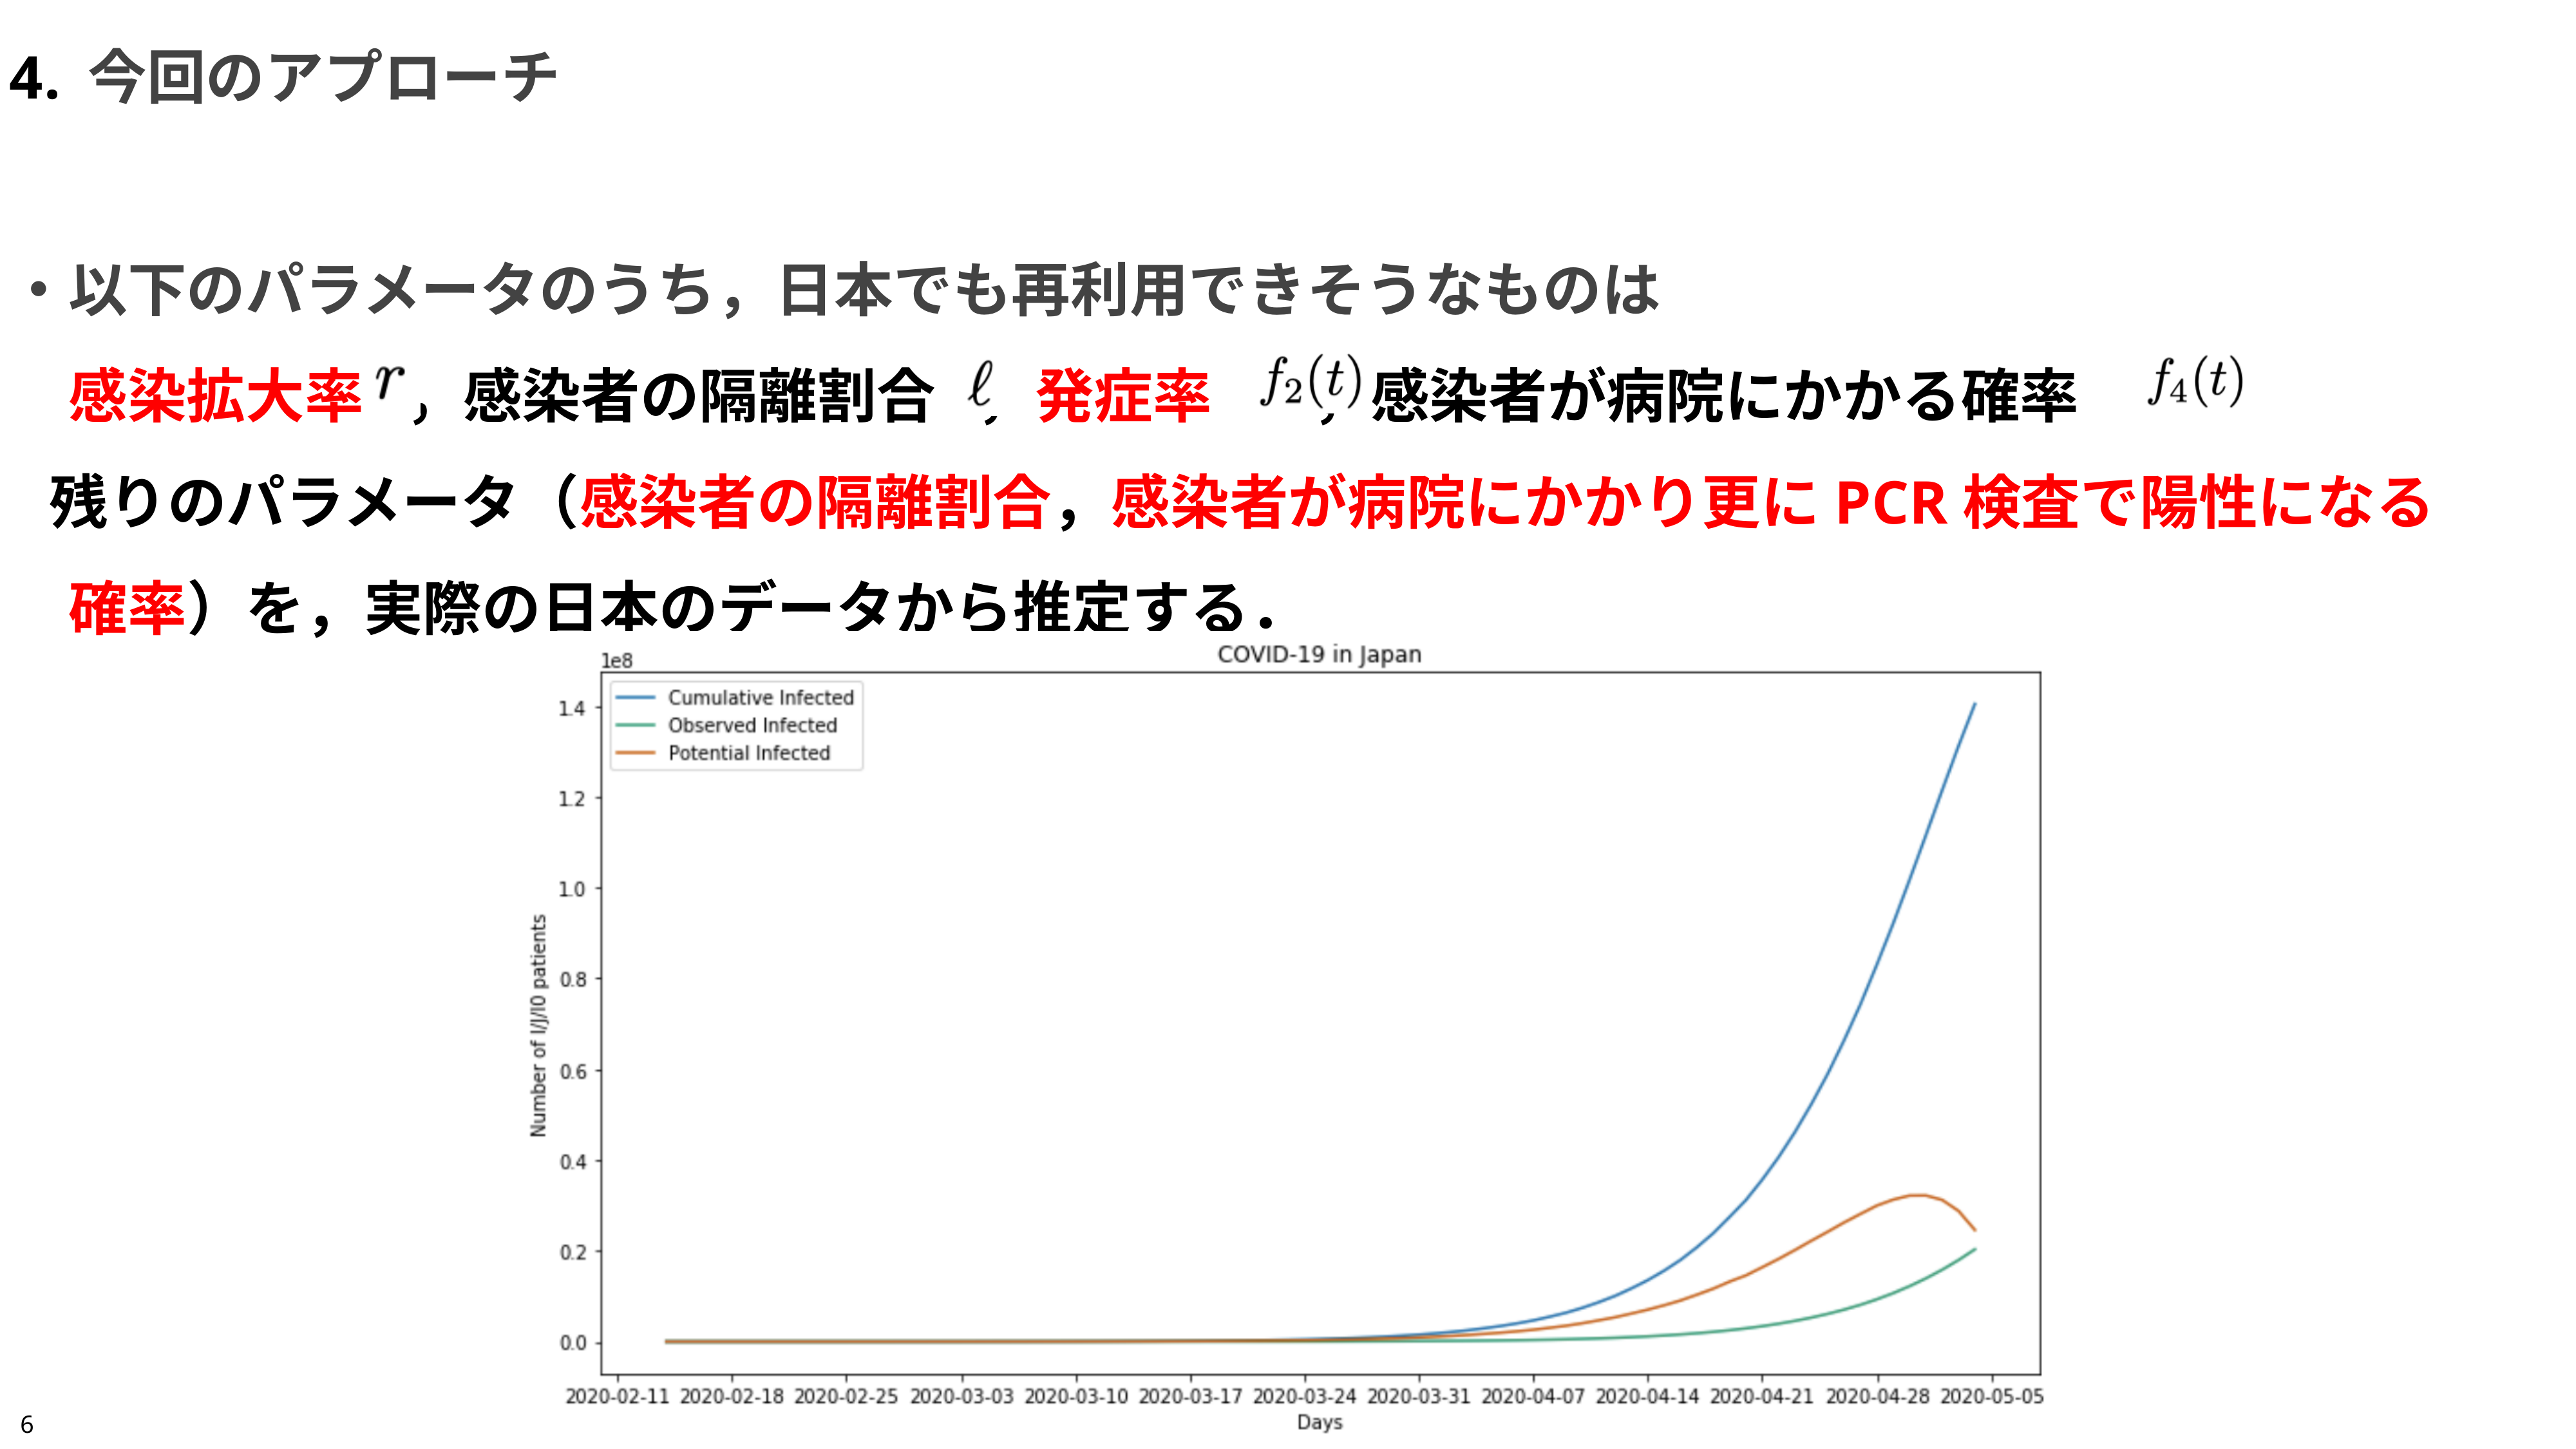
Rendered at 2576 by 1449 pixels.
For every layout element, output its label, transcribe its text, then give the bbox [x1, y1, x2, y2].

picture [955, 351, 1006, 416]
picture [363, 343, 421, 416]
picture [522, 631, 2054, 1440]
picture [2140, 343, 2247, 416]
picture [1252, 341, 1372, 414]
text_box 今回のアプローチ ・以下のパラメータのうち，日本でも再利用できそうなものは 感染拡大率 ，感染者の隔離割合 ，発症率 ，感染者が病院にかかる確率 残りのパラメータ（感染者の隔離割合，感染者が病院にかかり更にPCR検査で陽性になる 確率）を，実際の日本のデータから推定する． [0, 0, 2576, 1076]
